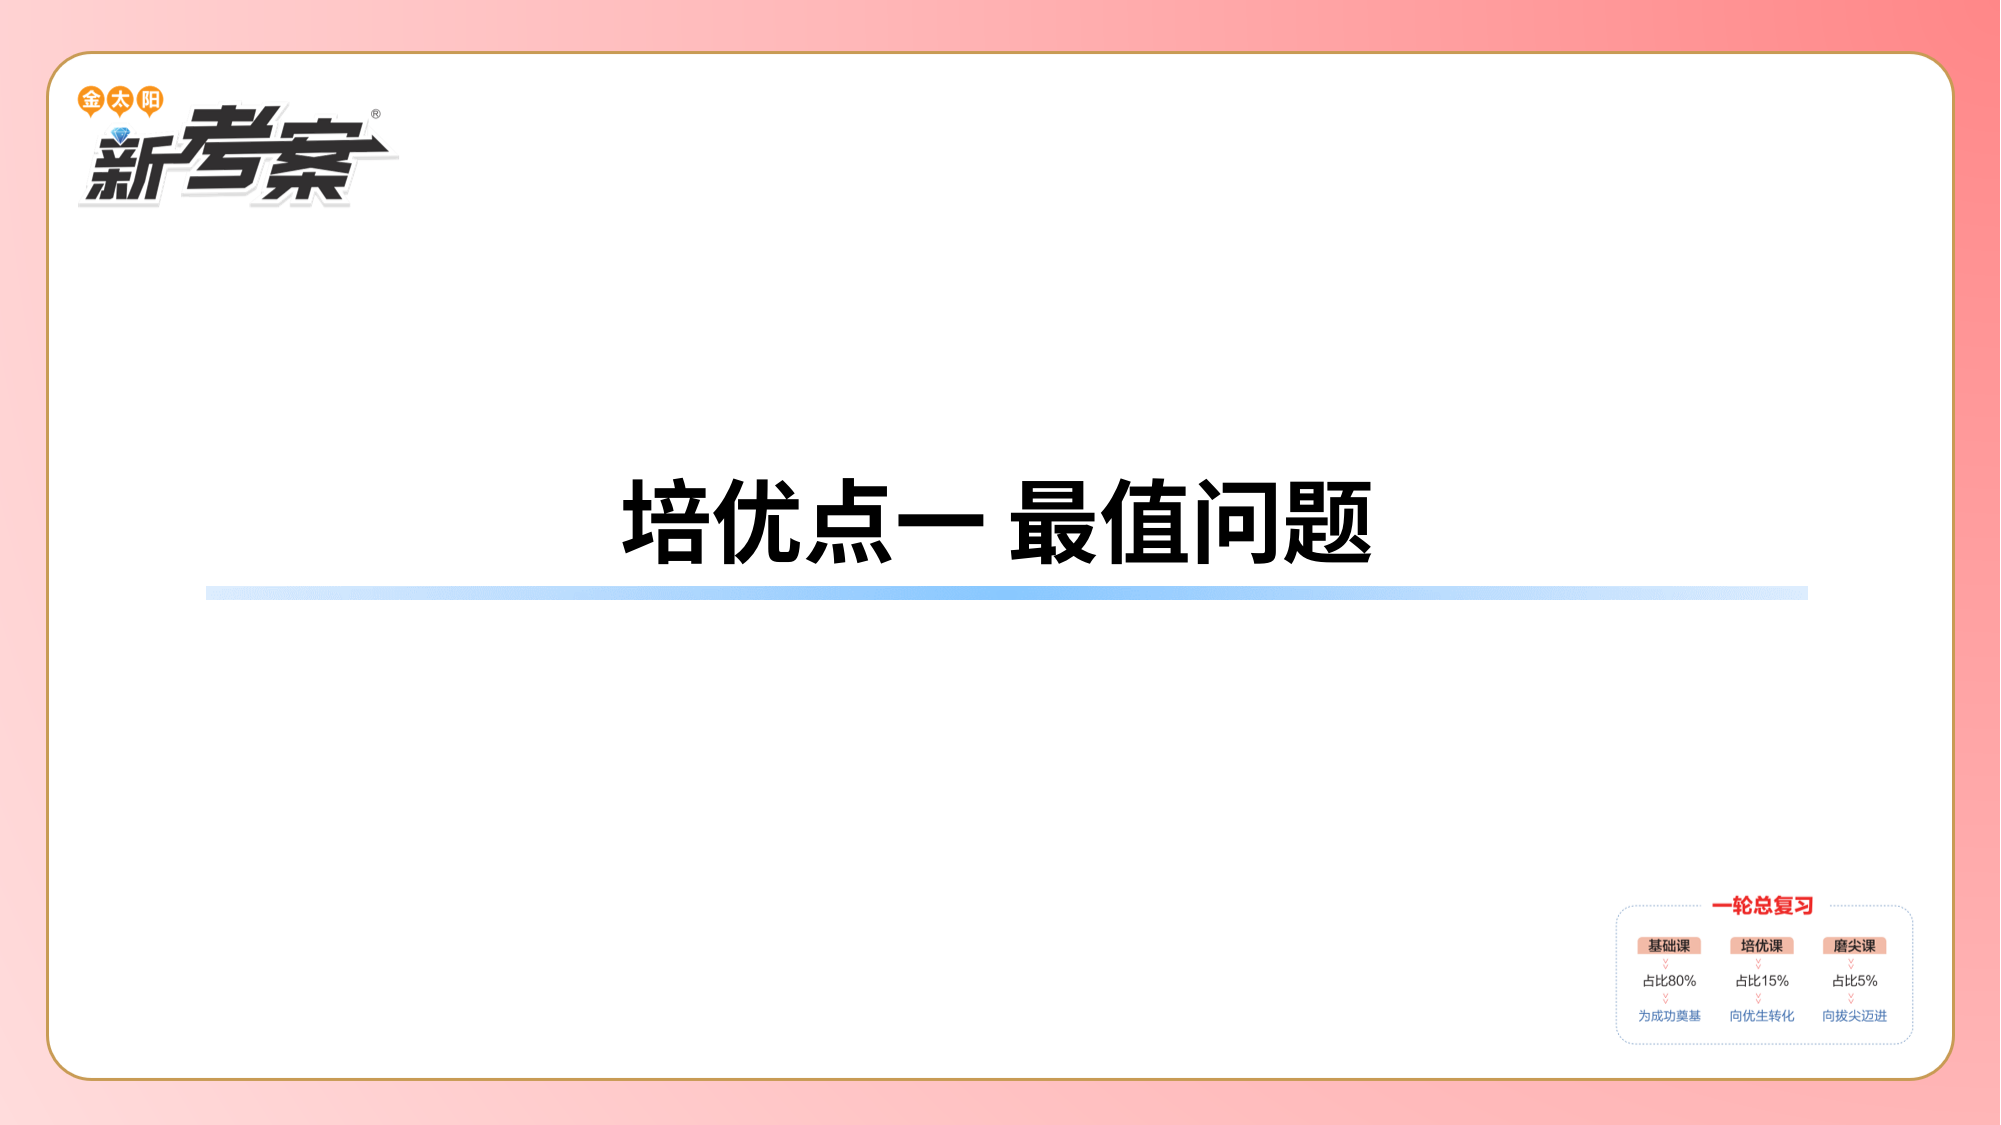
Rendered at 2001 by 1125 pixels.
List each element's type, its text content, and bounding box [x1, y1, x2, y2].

text_box 培优点一 最值问题 [46, 456, 1949, 575]
picture [0, 0, 2000, 1125]
